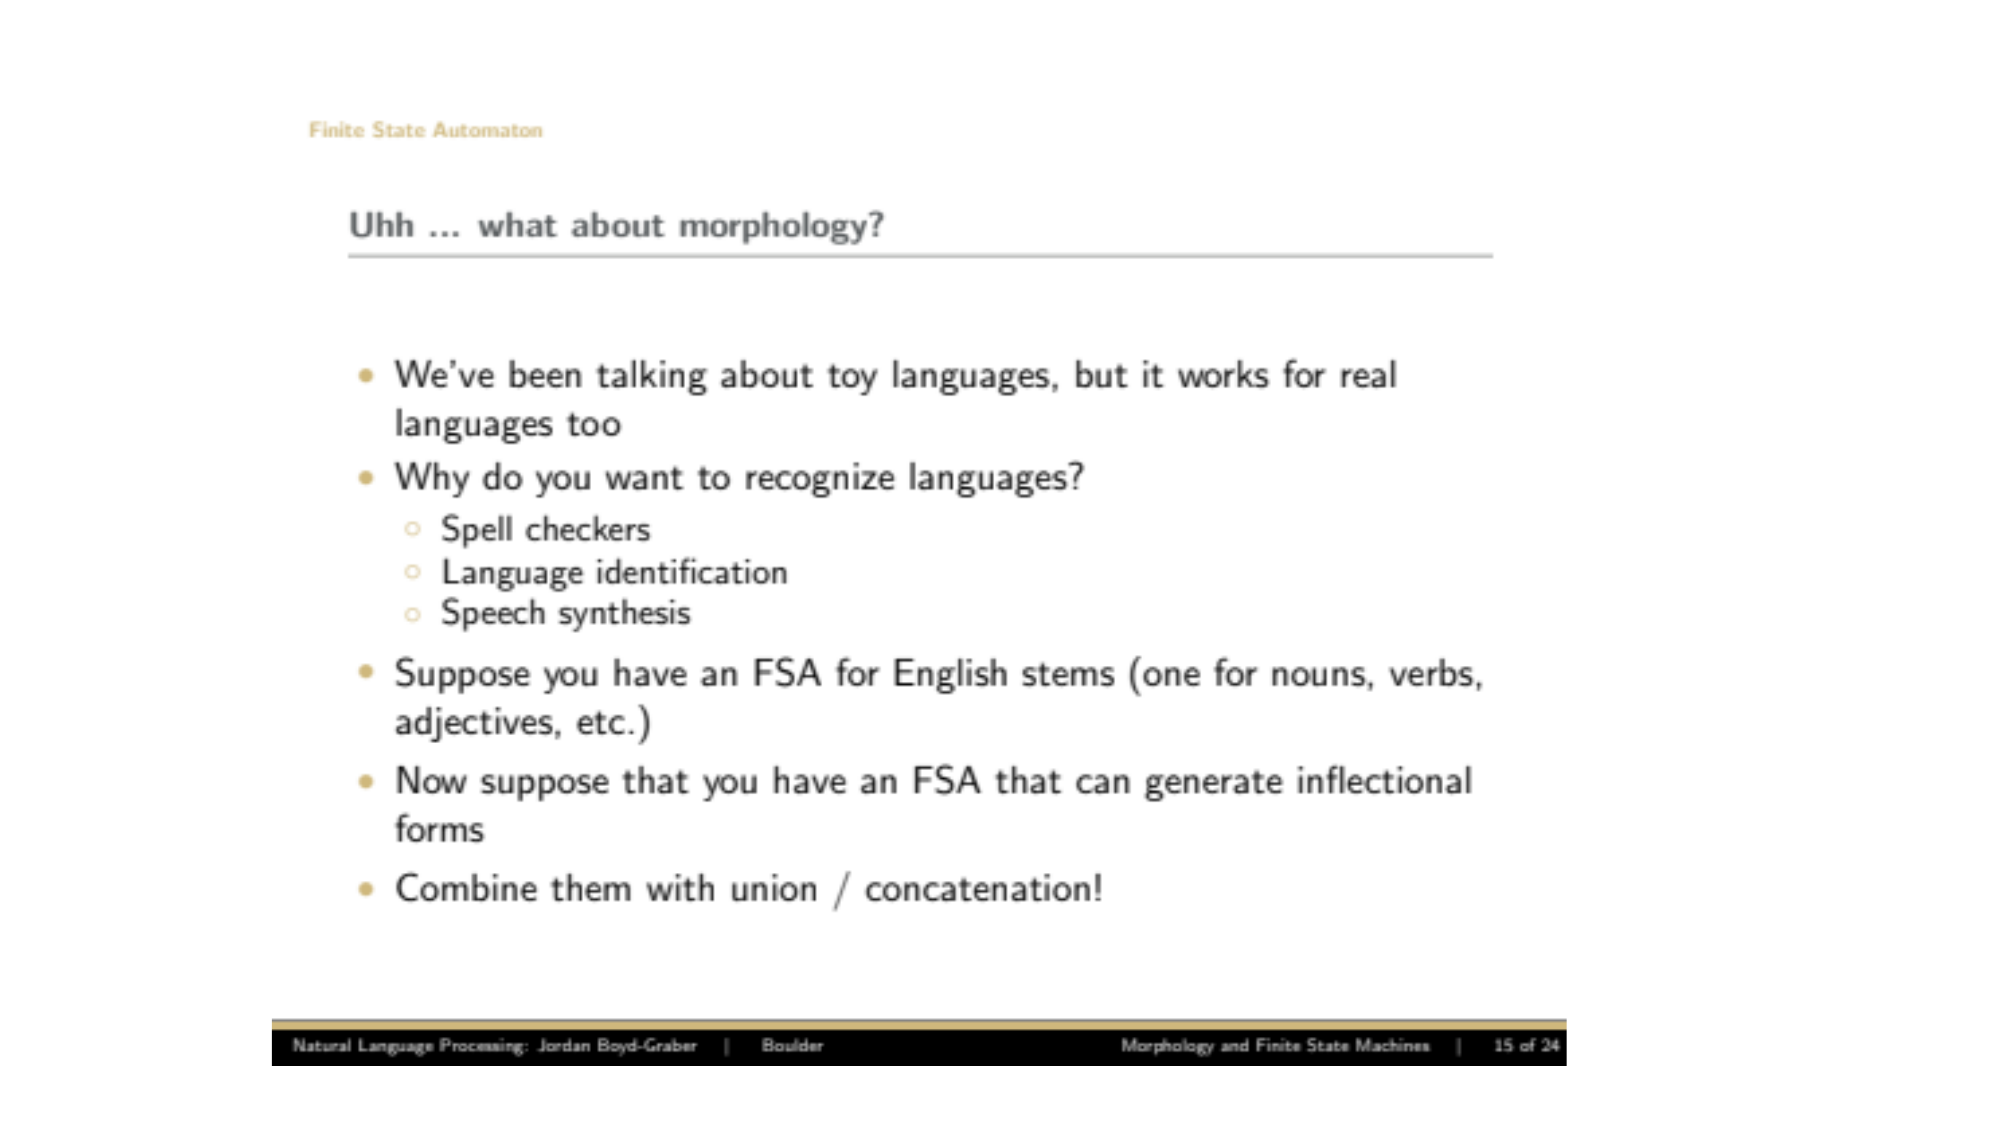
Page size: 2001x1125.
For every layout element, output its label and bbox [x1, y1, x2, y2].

picture [271, 95, 1567, 1066]
